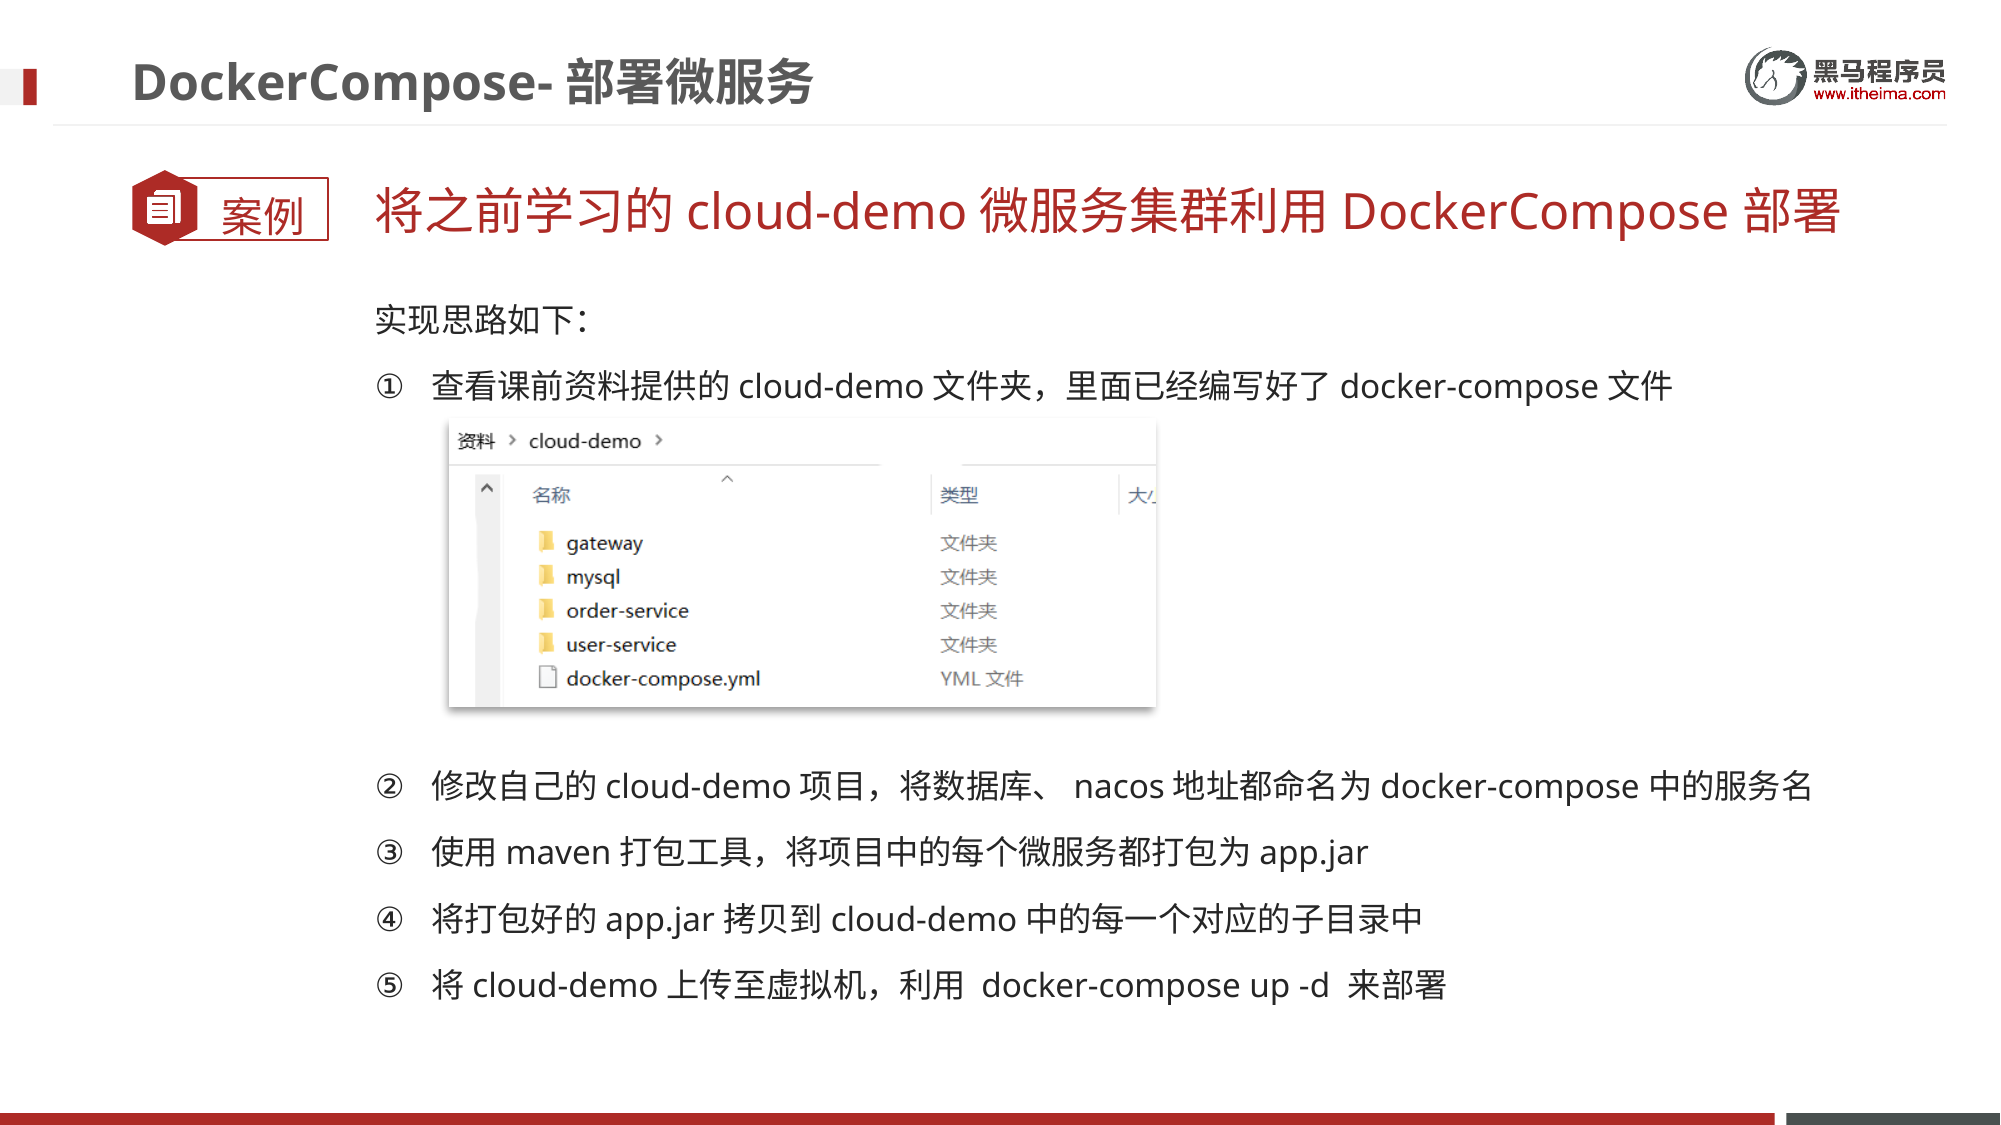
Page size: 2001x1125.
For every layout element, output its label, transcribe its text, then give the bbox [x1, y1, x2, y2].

list 实现思路如下： 查看课前资料提供的cloud-demo文件夹，里面已经编写好了docker-compose文件 修改自己的cloud-demo项目，将数据库、nacos地址都命名为docker-compose中的服务名 使用maven打包工具，将项目中的每个微服务都打包为app.jar 将打包好的app.jar拷贝到cloud-demo中的每一个对应的子目录中 将cloud-demo上传至虚拟机，利用 docker-compose up -d 来部署 [360, 271, 1872, 964]
title DockerCompose-部署微服务 [116, 38, 1556, 124]
list 将之前学习的cloud-demo微服务集群利用DockerCompose部署 [360, 166, 1872, 252]
picture [448, 418, 1156, 707]
picture [147, 190, 181, 224]
picture [1744, 46, 1946, 106]
